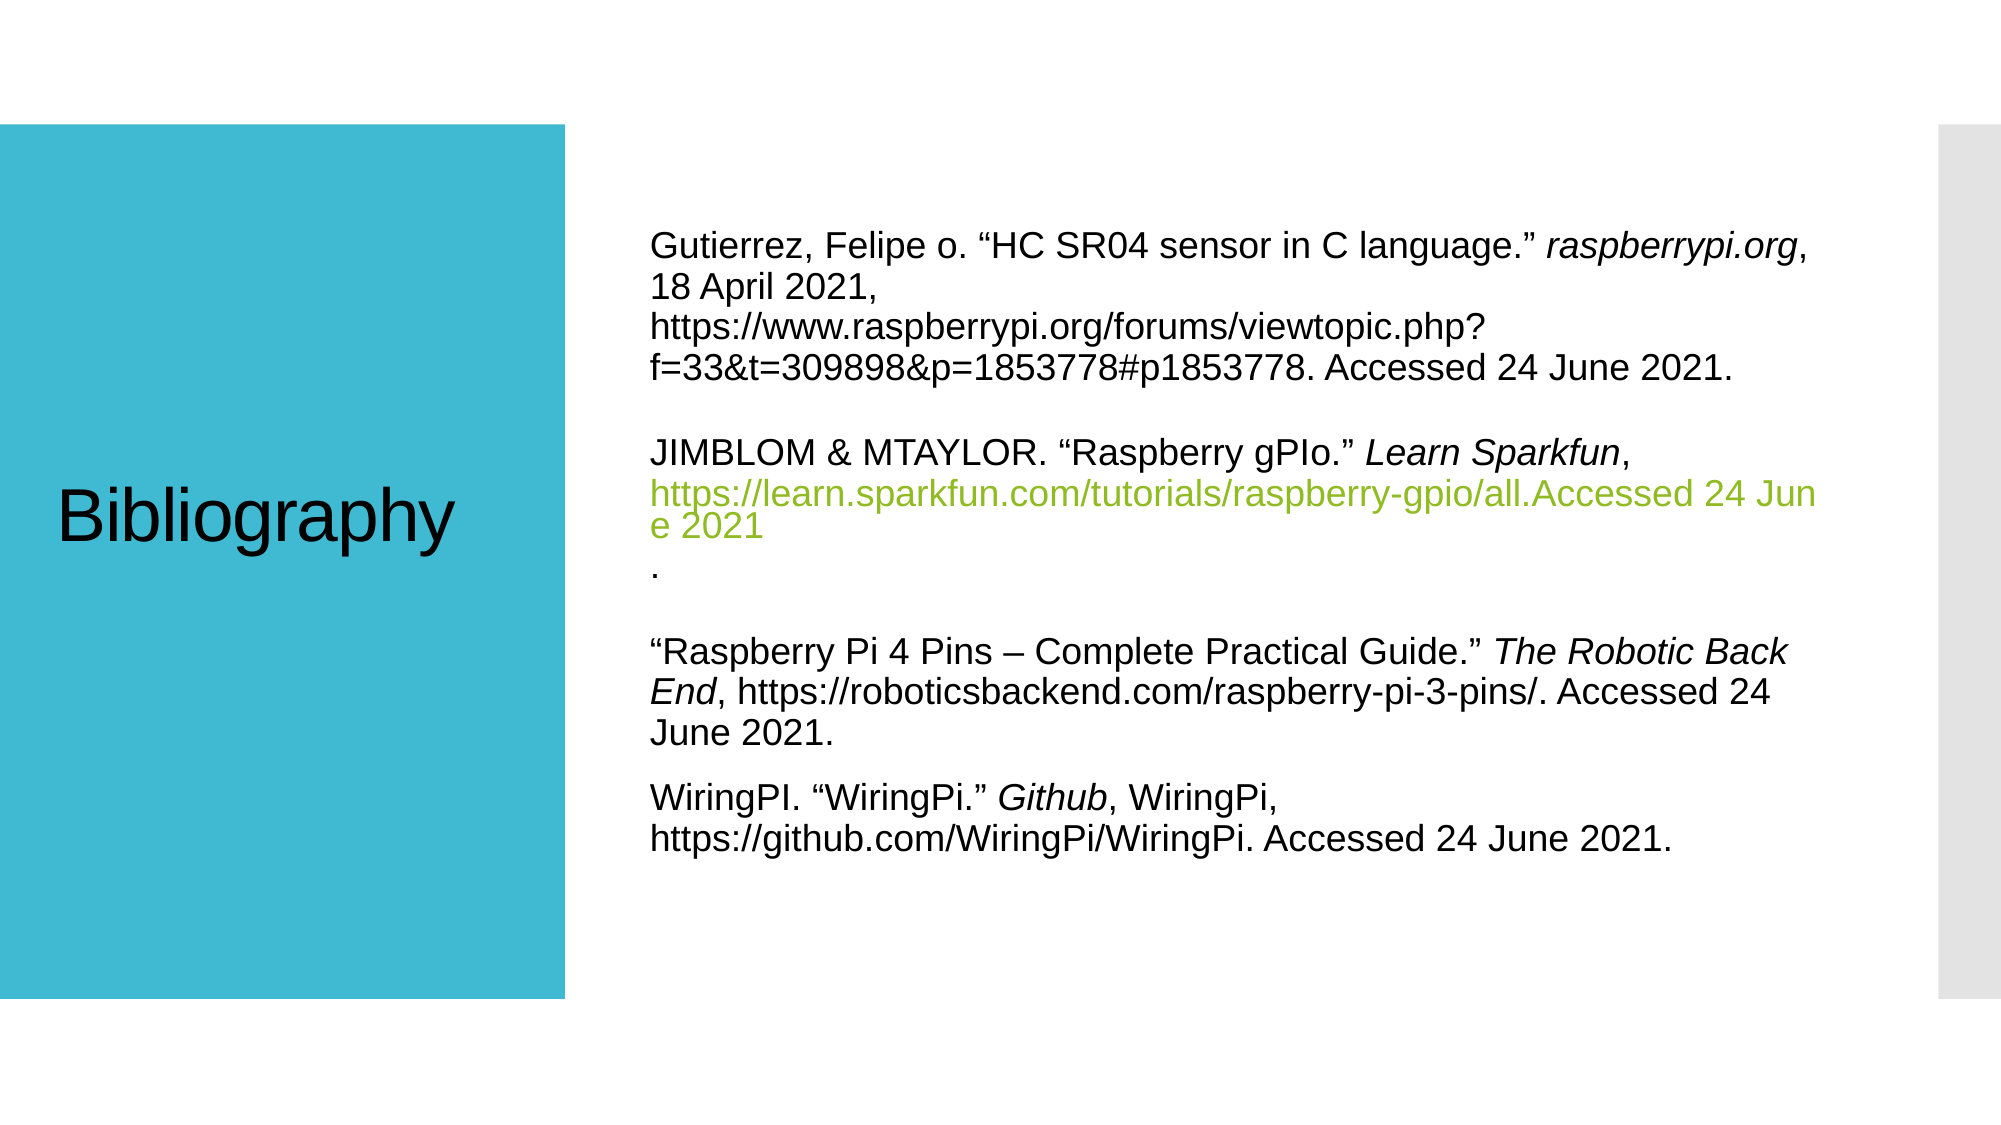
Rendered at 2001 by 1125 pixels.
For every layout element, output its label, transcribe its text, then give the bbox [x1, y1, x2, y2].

title Bibliography [41, 184, 525, 940]
list Gutierrez, Felipe o. “HC SR04 sensor in C language.” raspberrypi.org, 18 April 2021, https://www.raspberrypi.org/forums/viewtopic.php?f=33&t=309898&p=1853778#p1853778. Accessed 24 June 2021. JIMBLOM & MTAYLOR. “Raspberry gPIo.” Learn Sparkfun, https://learn.sparkfun.com/tutorials/raspberry-gpio/all.Accessed 24 June 2021. “Raspberry Pi 4 Pins – Complete Practical Guide.” The Robotic Back End, https://roboticsbackend.com/raspberry-pi-3-pins/. Accessed 24 June 2021. WiringPI. “WiringPi.” Github, WiringPi, https://github.com/WiringPi/WiringPi. Accessed 24 June 2021. [634, 141, 1835, 982]
